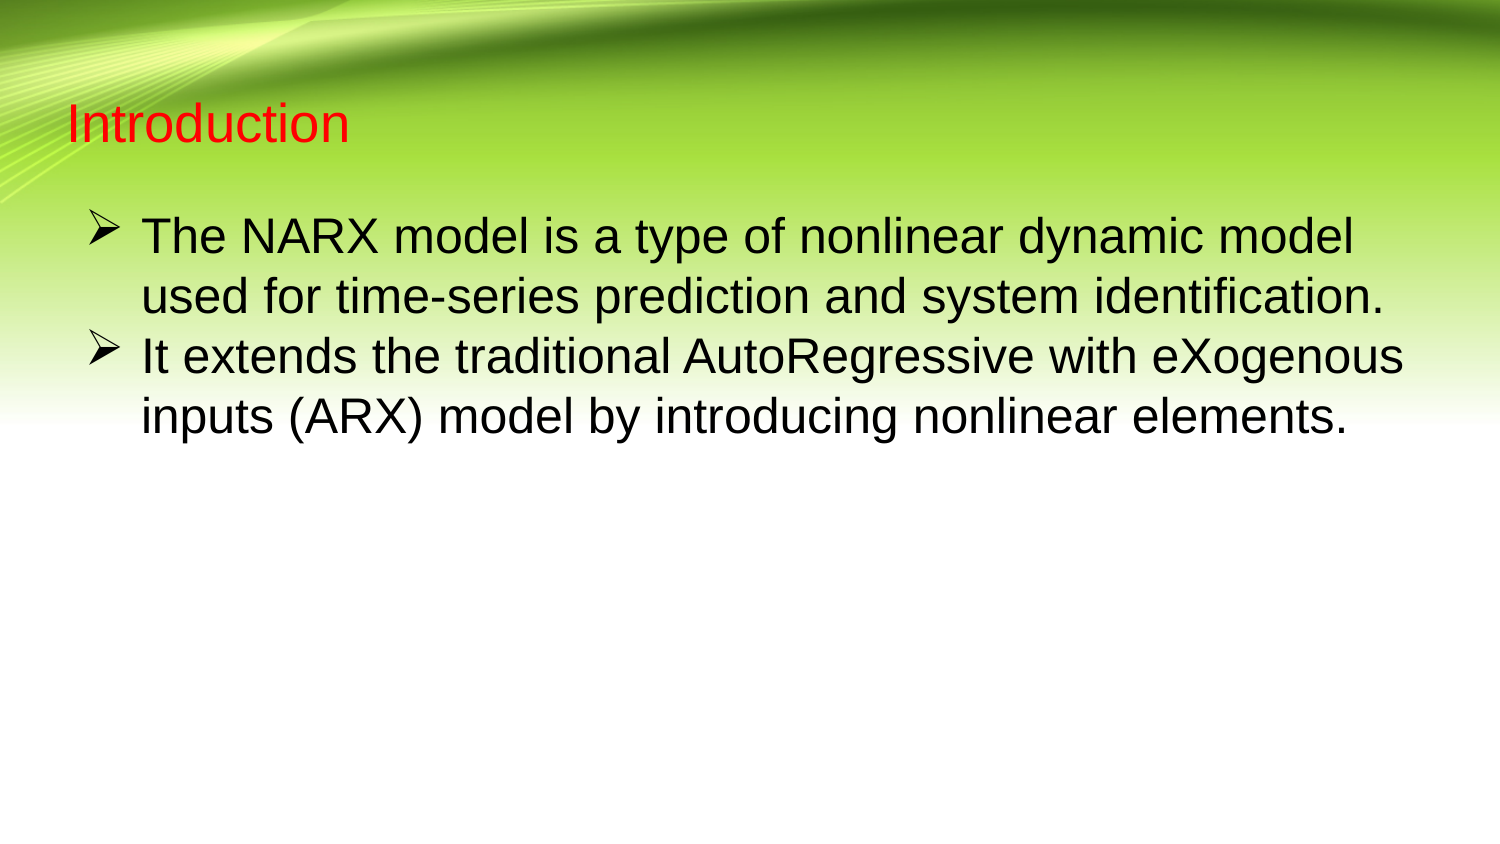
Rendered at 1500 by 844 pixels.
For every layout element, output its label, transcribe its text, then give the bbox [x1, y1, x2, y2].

picture [0, 0, 1500, 844]
title Introduction [50, 72, 1450, 168]
list The NARX model is a type of nonlinear dynamic model used for time-series prediction and system identification. It extends the traditional AutoRegressive with eXogenous inputs (ARX) model by introducing nonlinear elements. [50, 188, 1450, 750]
